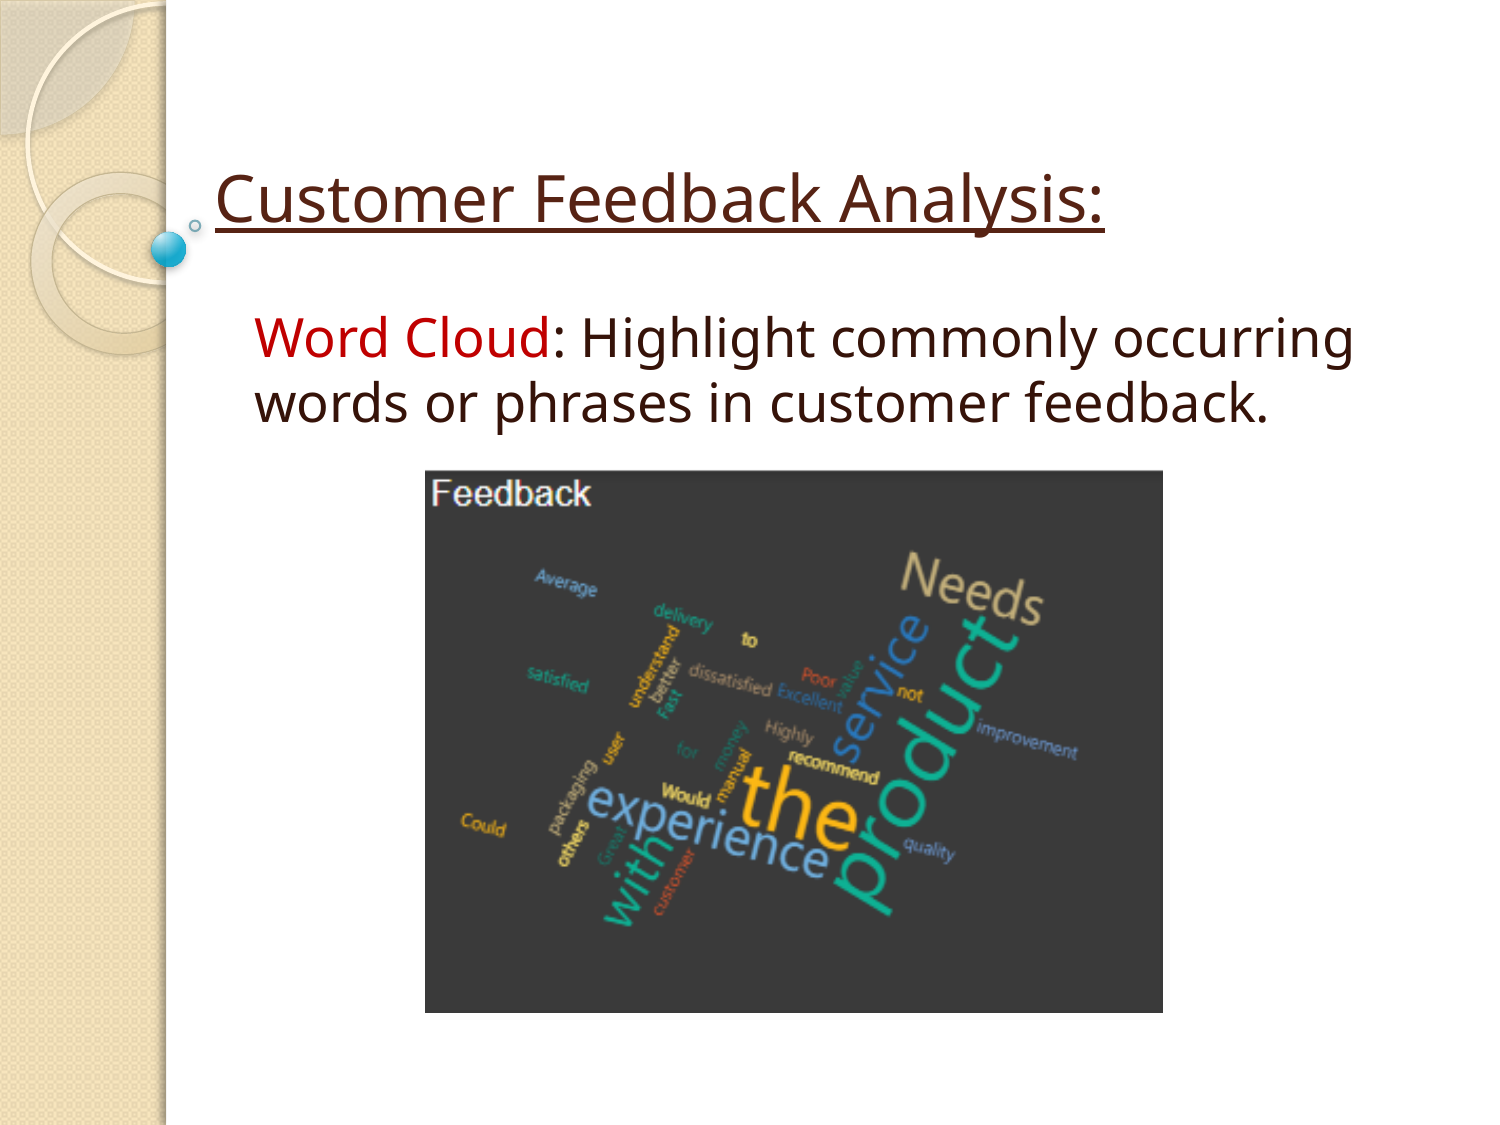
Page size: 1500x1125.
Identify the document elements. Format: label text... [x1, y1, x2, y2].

title Customer Feedback Analysis: [200, 149, 1453, 400]
subtitle Word Cloud: Highlight commonly occurring words or phrases in customer feedback. [234, 303, 1450, 950]
picture [424, 469, 1163, 1013]
